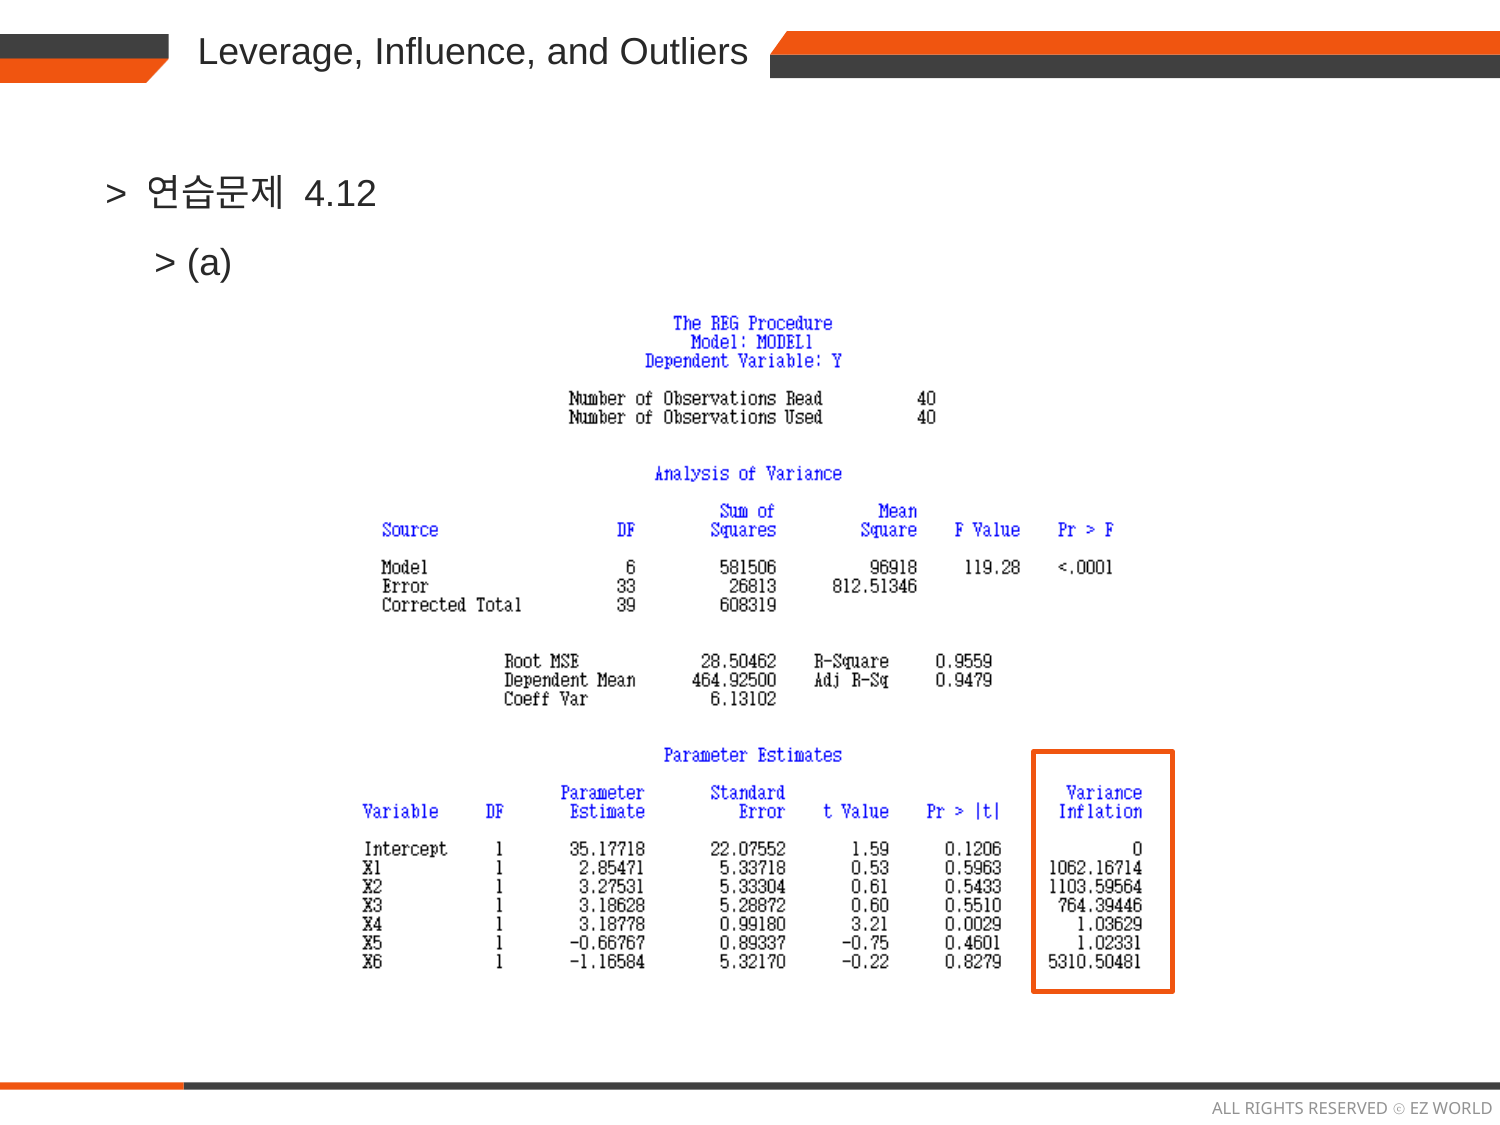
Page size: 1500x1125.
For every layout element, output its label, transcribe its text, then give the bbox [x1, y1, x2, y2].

text_box > 연습문제 4.12 [90, 161, 393, 221]
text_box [769, 30, 1500, 79]
picture [327, 302, 1173, 992]
text_box > (a) [139, 230, 248, 290]
text_box Leverage, Influence, and Outliers [183, 19, 764, 80]
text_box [0, 1081, 1500, 1090]
picture [0, 34, 169, 84]
